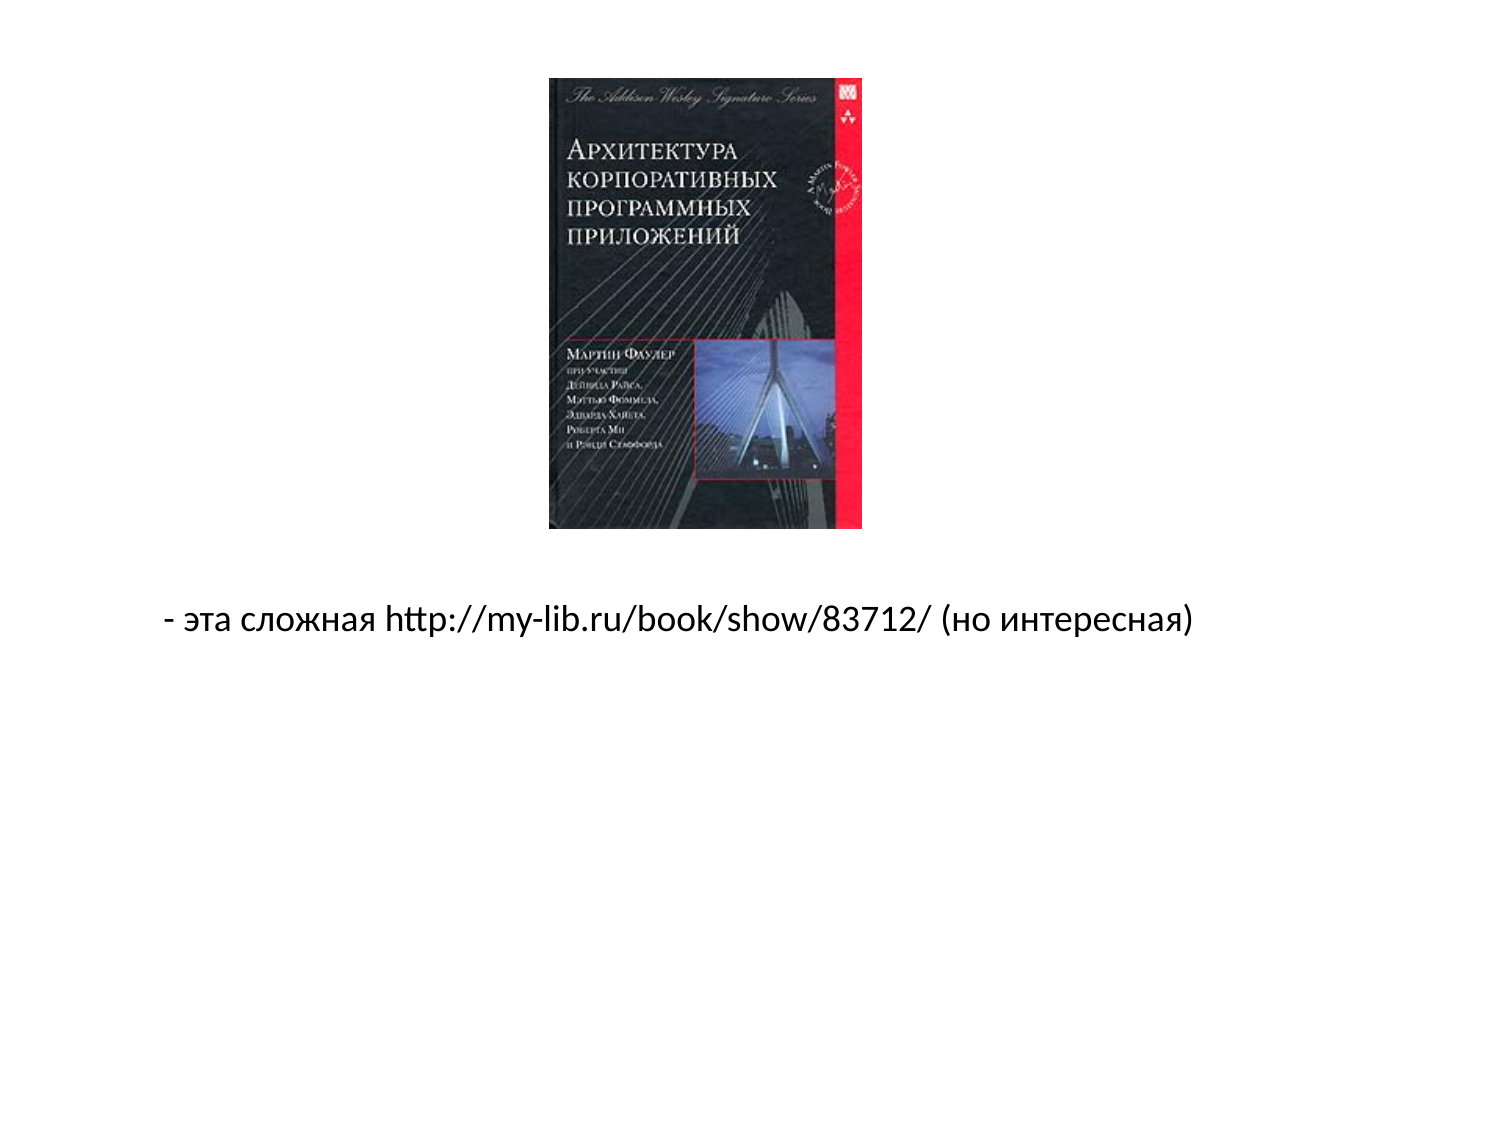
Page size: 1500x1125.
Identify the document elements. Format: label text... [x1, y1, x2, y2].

picture [548, 77, 862, 529]
text_box - эта сложная http://my-lib.ru/book/show/83712/ (но интересная) [148, 586, 1342, 646]
